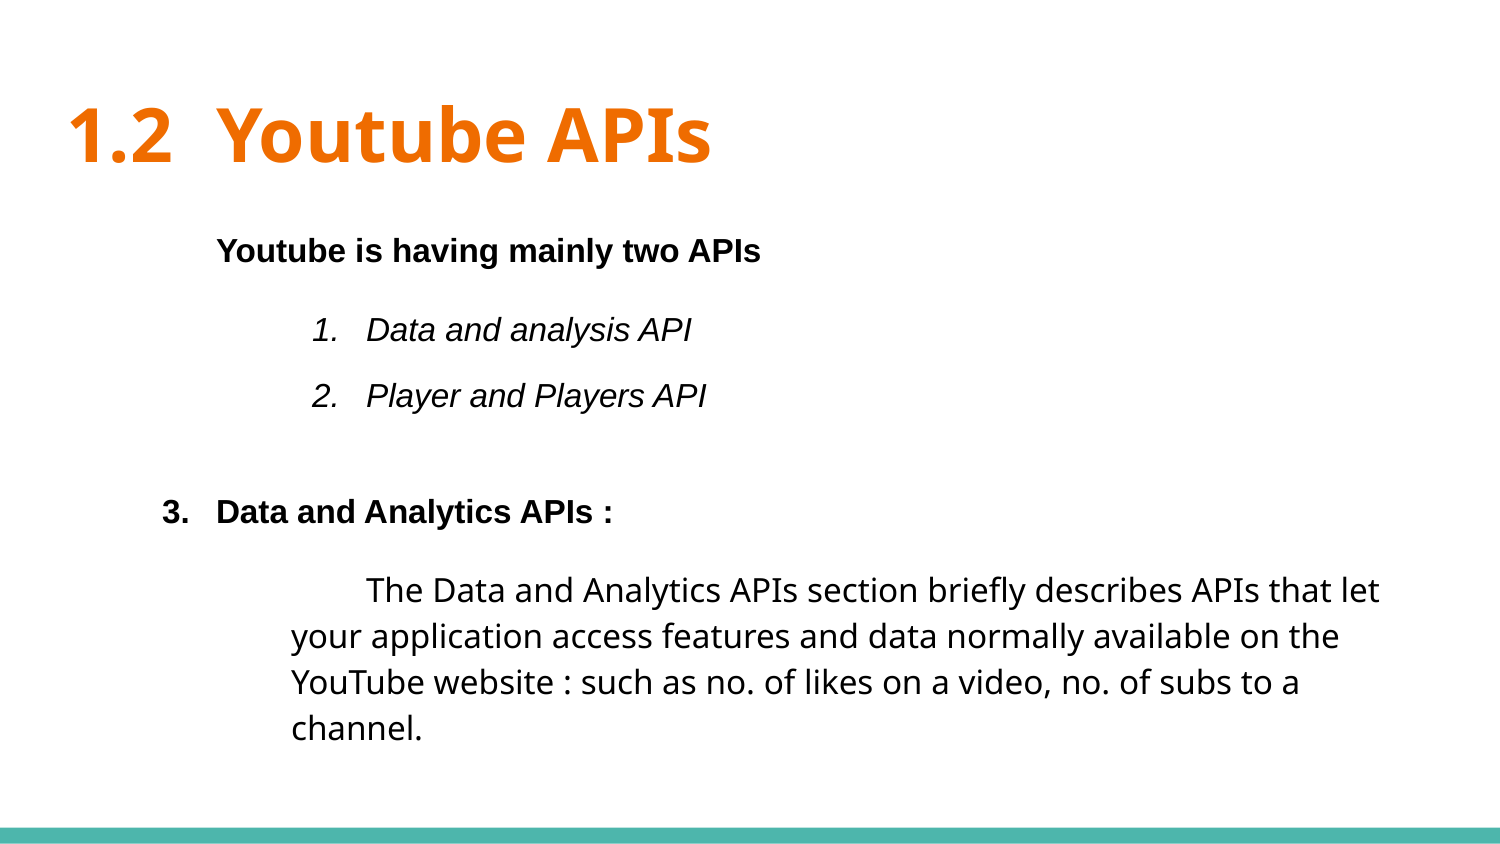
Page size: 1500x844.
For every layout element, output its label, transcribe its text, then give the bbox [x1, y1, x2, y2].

list Youtube is having mainly two APIs Data and analysis API Player and Players API Data and Analytics APIs : The Data and Analytics APIs section briefly describes APIs that let your application access features and data normally available on the YouTube website : such as no. of likes on a video, no. of subs to a channel. [51, 207, 1449, 750]
title 1.2 Youtube APIs [51, 72, 1449, 189]
